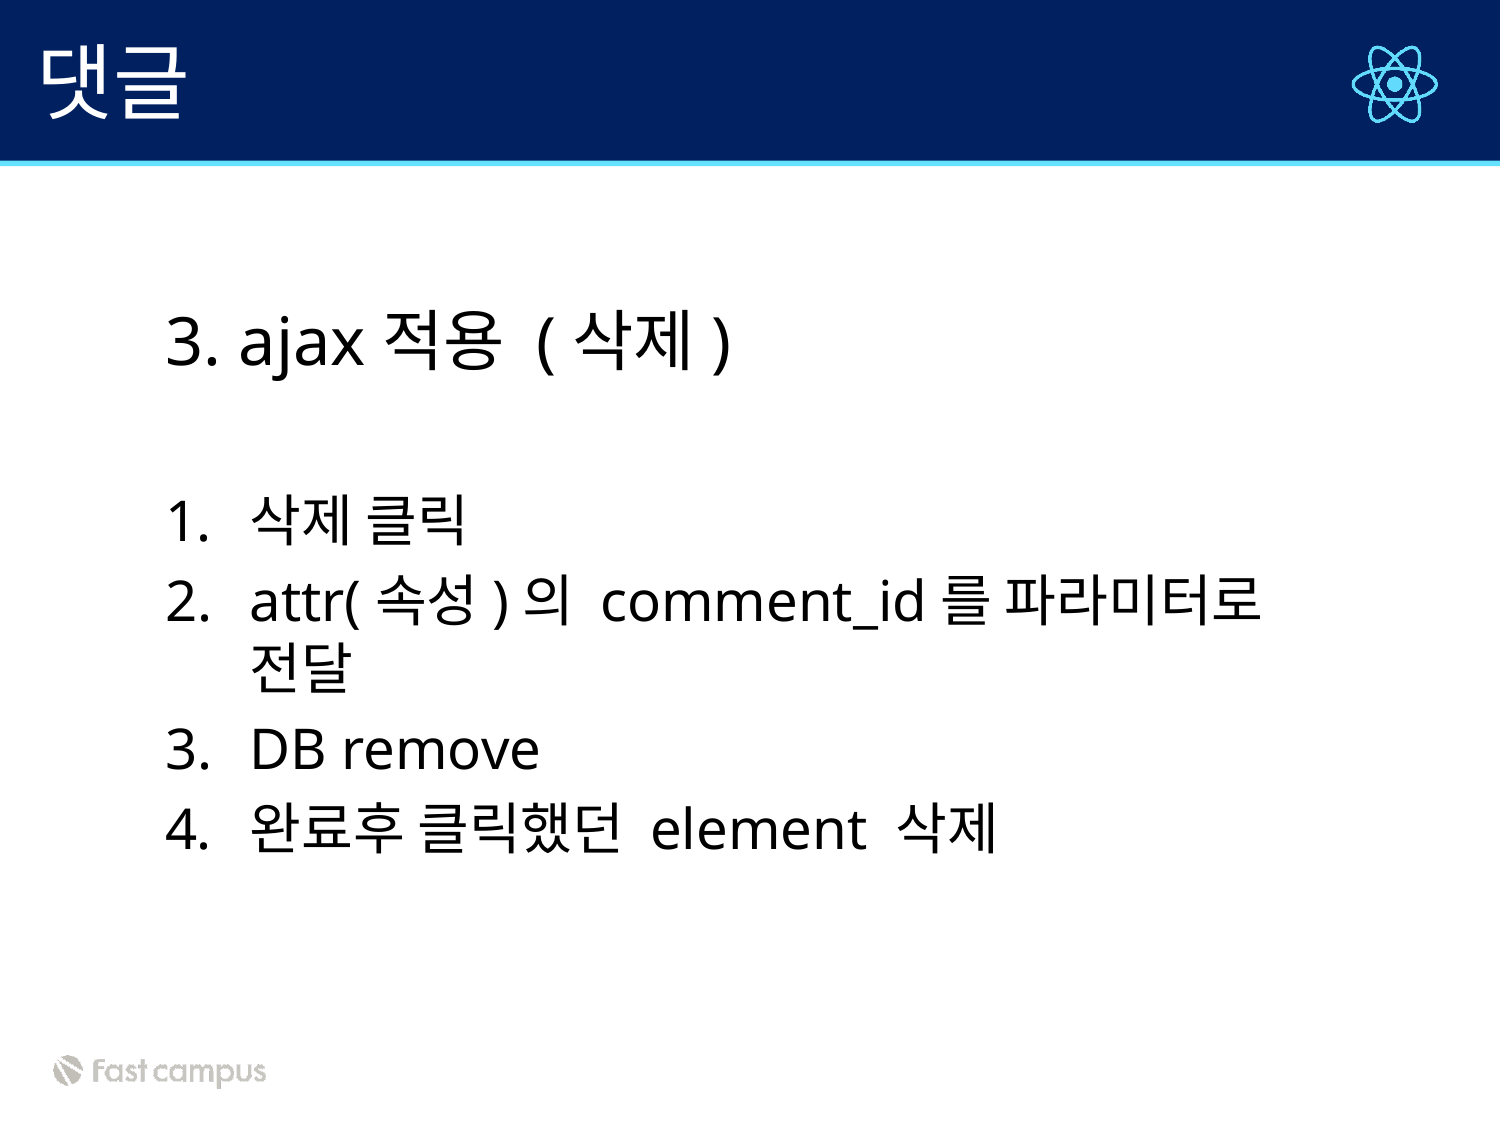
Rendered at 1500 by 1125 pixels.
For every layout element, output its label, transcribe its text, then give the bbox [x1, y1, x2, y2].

title 댓글 [28, 0, 1380, 175]
picture [1380, 36, 1444, 135]
picture [53, 1046, 266, 1094]
list 3. ajax적용 (삭제) 삭제 클릭 attr(속성)의 comment_id를 파라미터로 전달 DB remove 완료후 클릭했던 element 삭제 [157, 290, 1343, 953]
